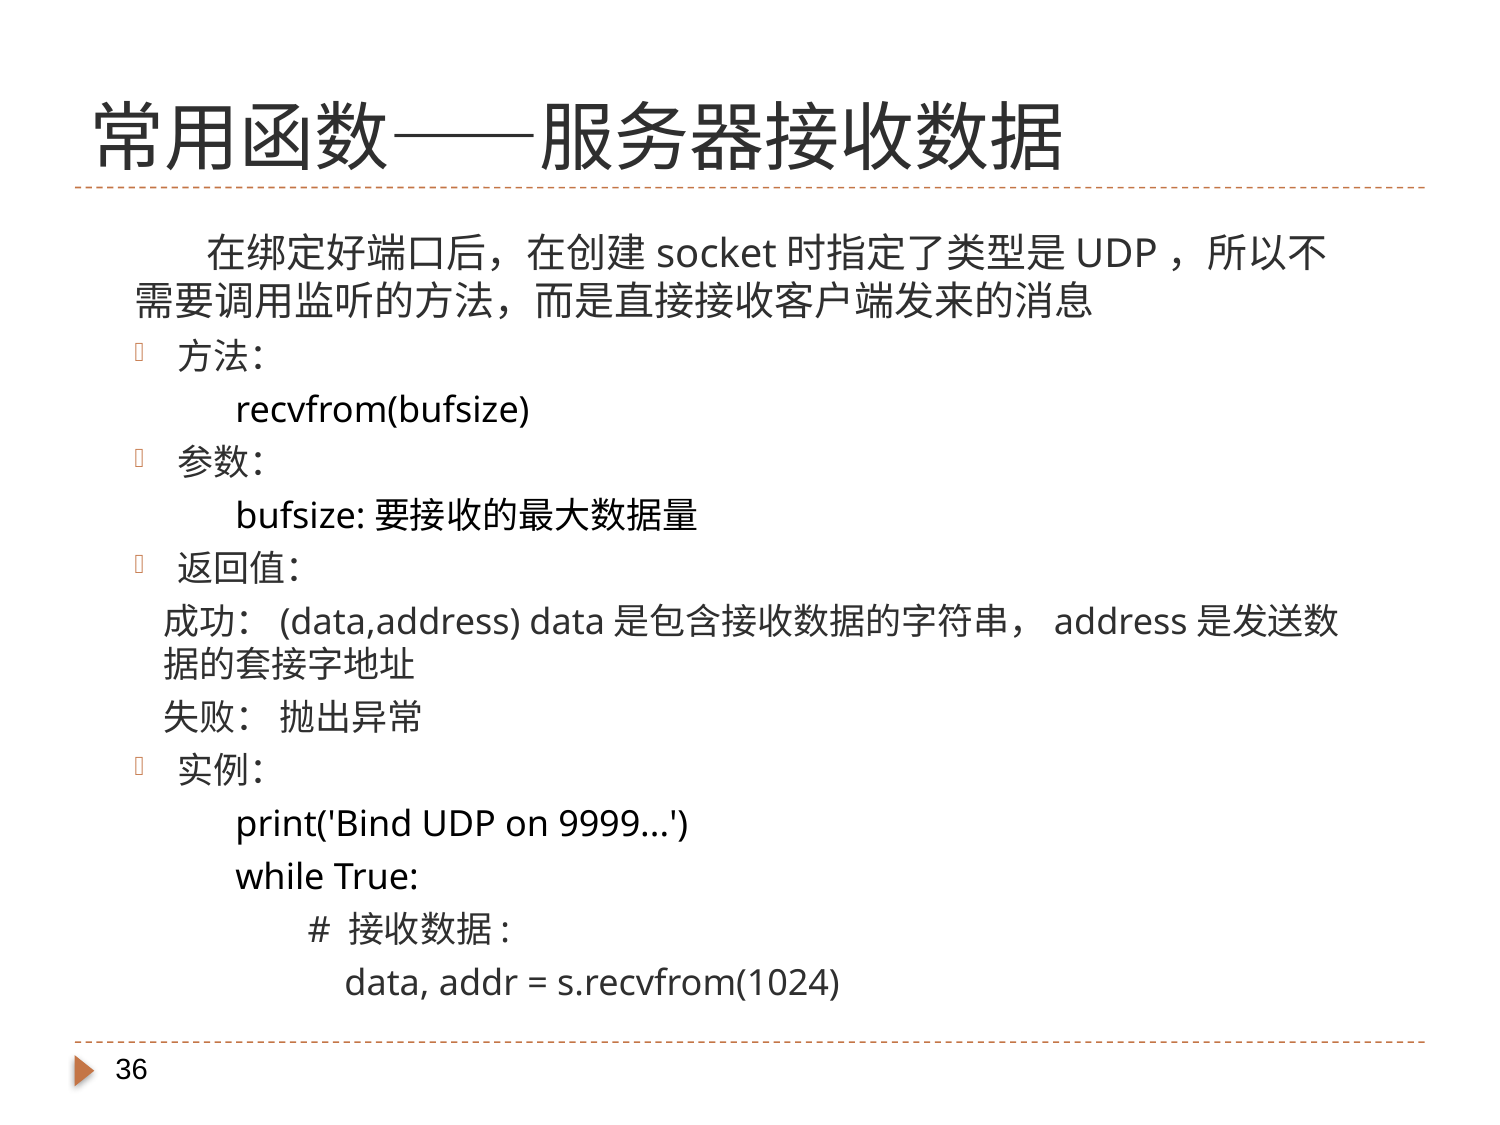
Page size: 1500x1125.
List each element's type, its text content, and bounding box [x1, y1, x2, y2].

list 在绑定好端口后，在创建socket时指定了类型是UDP，所以不需要调用监听的方法，而是直接接收客户端发来的消息 方法： recvfrom(bufsize) 参数： bufsize:要接收的最大数据量 返回值： 成功：(data,address) data是包含接收数据的字符串，address是发送数据的套接字地址 失败： 抛出异常 实例： print('Bind UDP on 9999...') while True: # 接收数据: data, addr = s.recvfrom(1024) [76, 219, 1365, 1012]
title 常用函数——服务器接收数据 [75, 24, 1425, 188]
slide_number 36 [100, 1042, 426, 1103]
